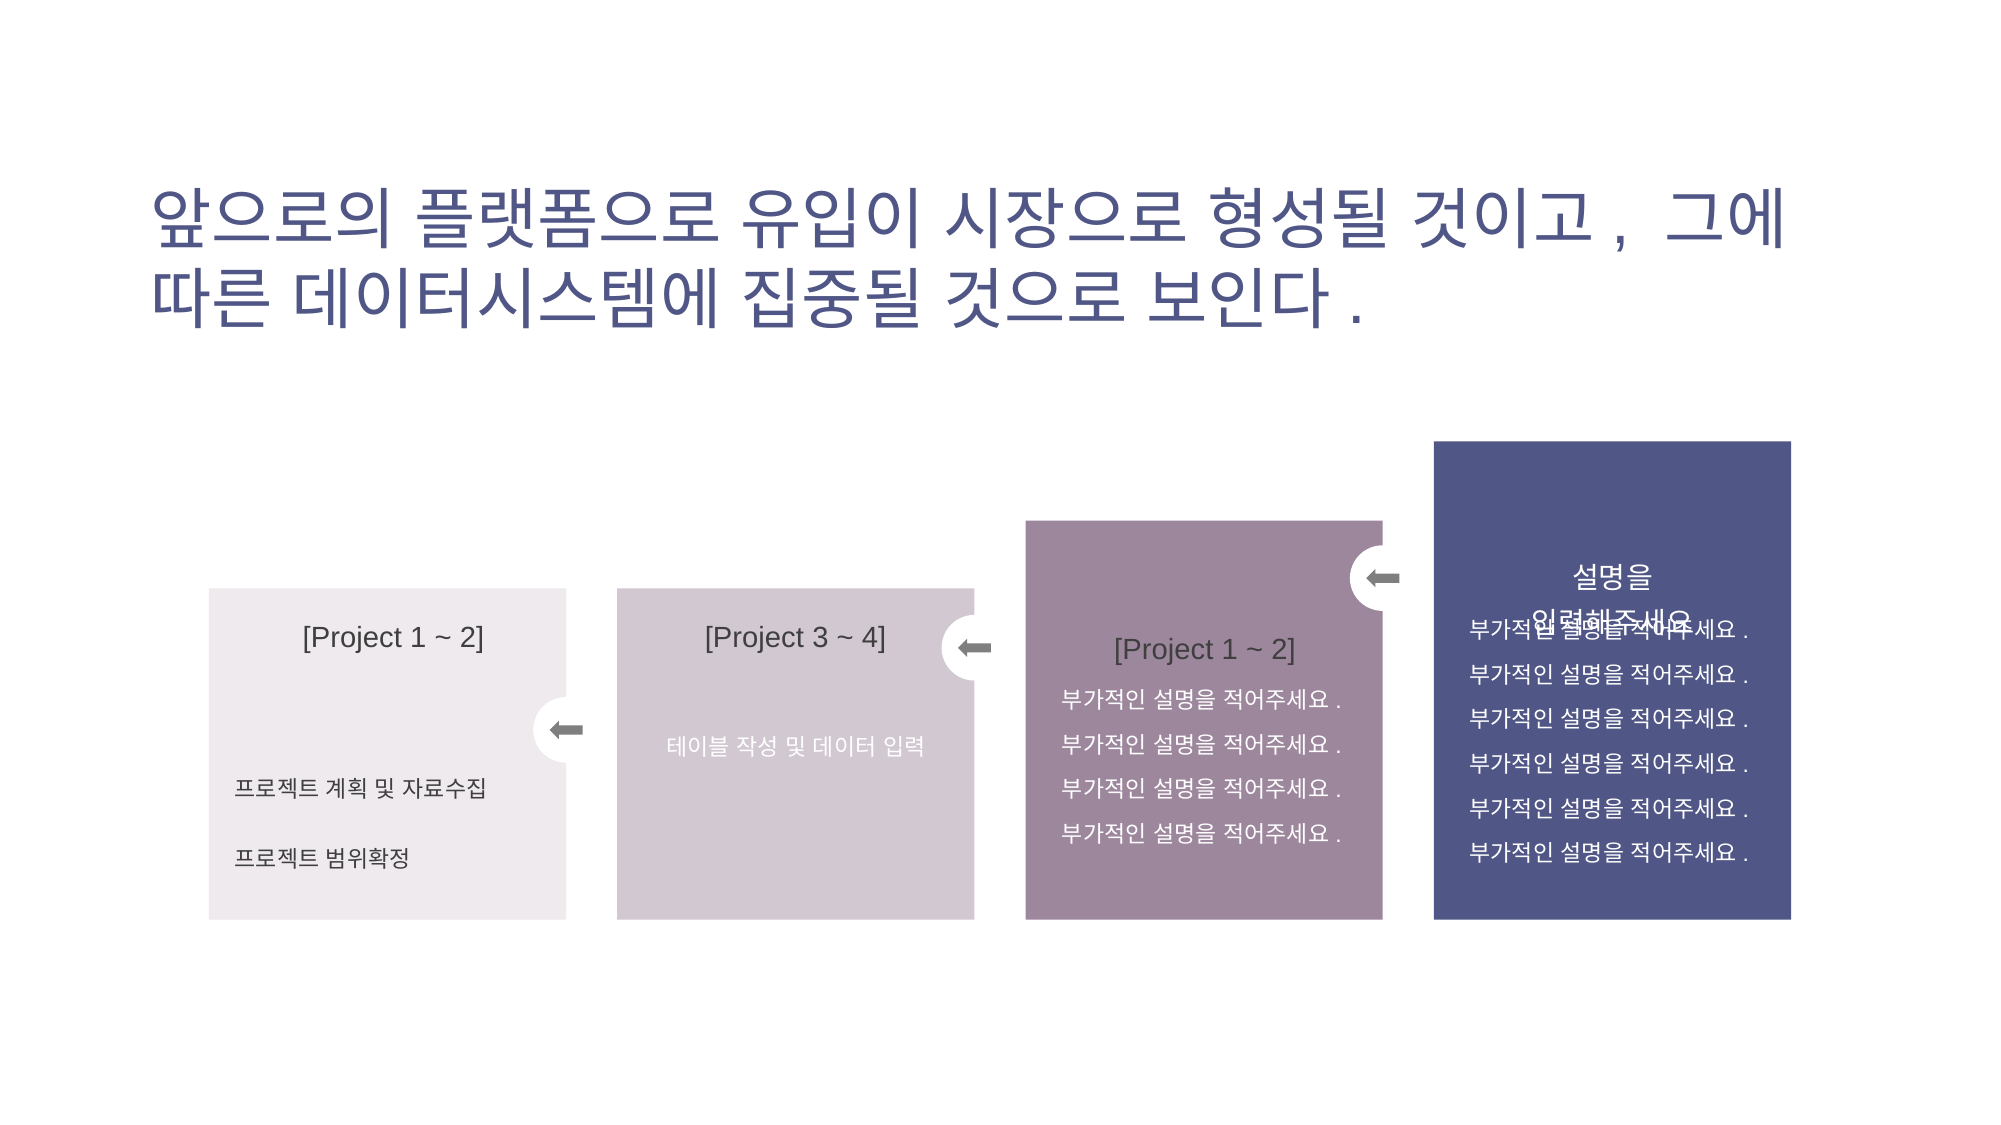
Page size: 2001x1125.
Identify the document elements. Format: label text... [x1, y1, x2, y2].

text_box 부가적인 설명을 적어주세요. 부가적인 설명을 적어주세요. 부가적인 설명을 적어주세요. 부가적인 설명을 적어주세요. [1037, 660, 1373, 863]
text_box [Project 1 ~ 2] [254, 600, 534, 653]
text_box [617, 588, 975, 920]
text_box 프로젝트 계획 및 자료수집 프로젝트 범위확정 [219, 759, 556, 924]
text_box [Project 1 ~ 2] [1065, 612, 1345, 665]
text_box [Project 3 ~ 4] [656, 600, 936, 653]
text_box [1025, 520, 1383, 920]
text_box [208, 588, 567, 920]
text_box 설명을 입력해주세요 [1472, 542, 1752, 595]
text_box 앞으로의 플랫폼으로 유입이 시장으로 형성될 것이고, 그에 따른 데이터시스템에 집중될 것으로 보인다. [135, 169, 1814, 345]
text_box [941, 614, 1008, 681]
text_box 테이블 작성 및 데이터 입력 [628, 707, 964, 872]
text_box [1349, 544, 1416, 612]
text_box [532, 696, 600, 763]
text_box [1433, 441, 1792, 920]
text_box 부가적인 설명을 적어주세요. 부가적인 설명을 적어주세요. 부가적인 설명을 적어주세요. 부가적인 설명을 적어주세요. 부가적인 설명을 적어주세요. 부가적인 설명을 적어주세요. [1444, 590, 1781, 868]
